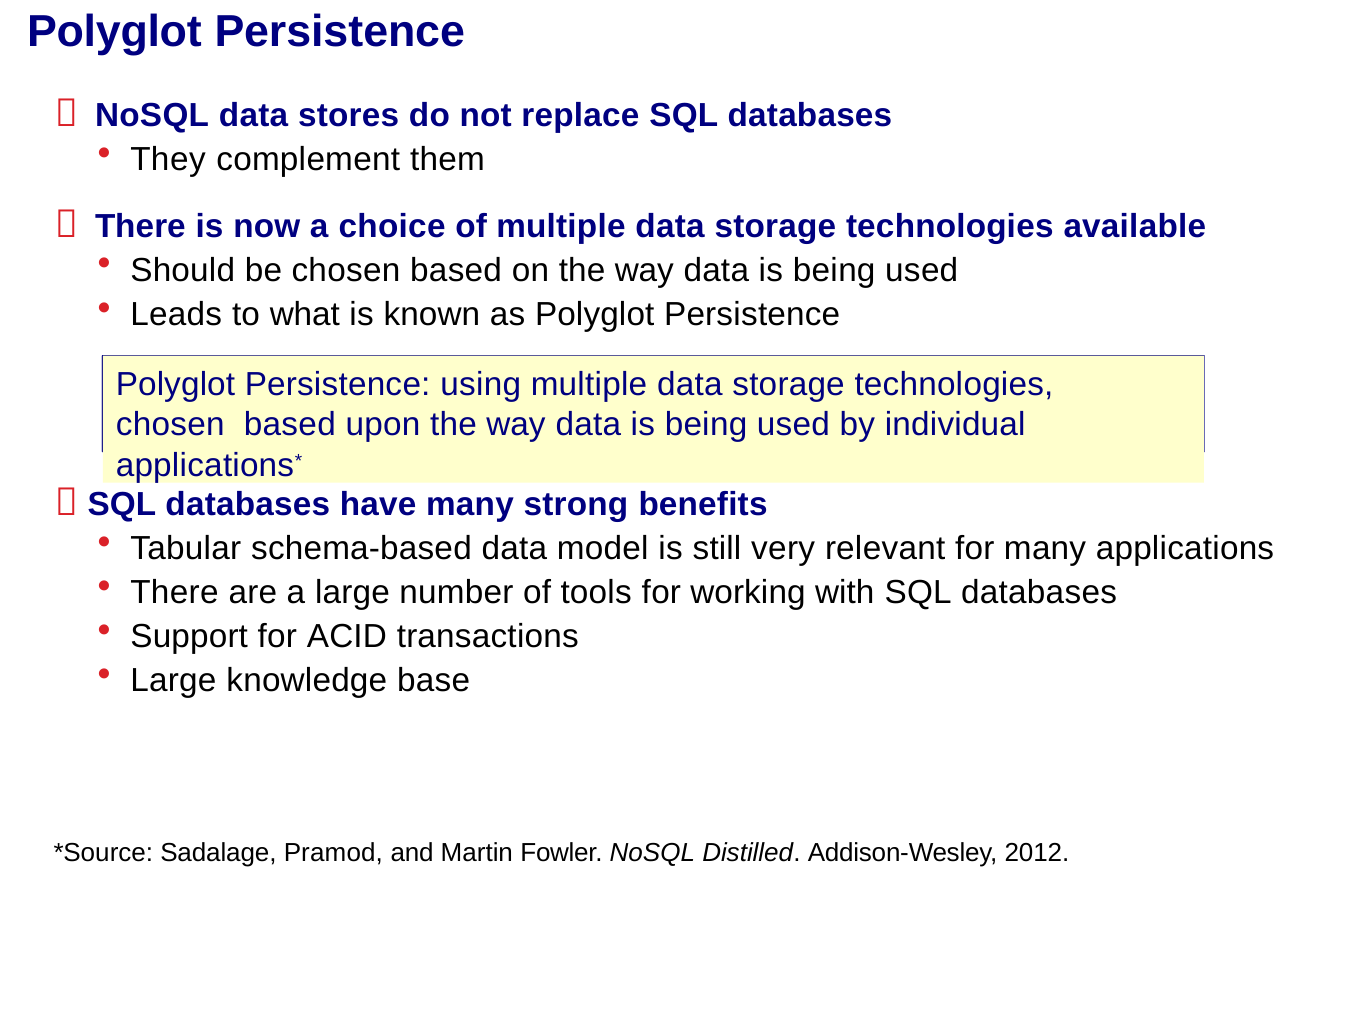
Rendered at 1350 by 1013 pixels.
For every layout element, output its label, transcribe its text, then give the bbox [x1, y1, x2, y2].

title Polyglot Persistence [24, 1, 1326, 172]
text_box Polyglot Persistence: using multiple data storage technologies, chosen based upon the way data is being used by individual applications* [102, 355, 1204, 483]
text_box  NoSQL data stores do not replace SQL databases They complement them  There is now a choice of multiple data storage technologies available Should be chosen based on the way data is being used Leads to what is known as Polyglot Persistence [52, 172, 1212, 333]
text_box  SQL databases have many strong benefits Tabular schema-based data model is still very relevant for many applications There are a large number of tools for working with SQL databases Support for ACID transactions Large knowledge base [52, 476, 1279, 699]
text_box *Source: Sadalage, Pramod, and Martin Fowler. NoSQL Distilled. Addison-Wesley, 2012. [51, 835, 1082, 867]
